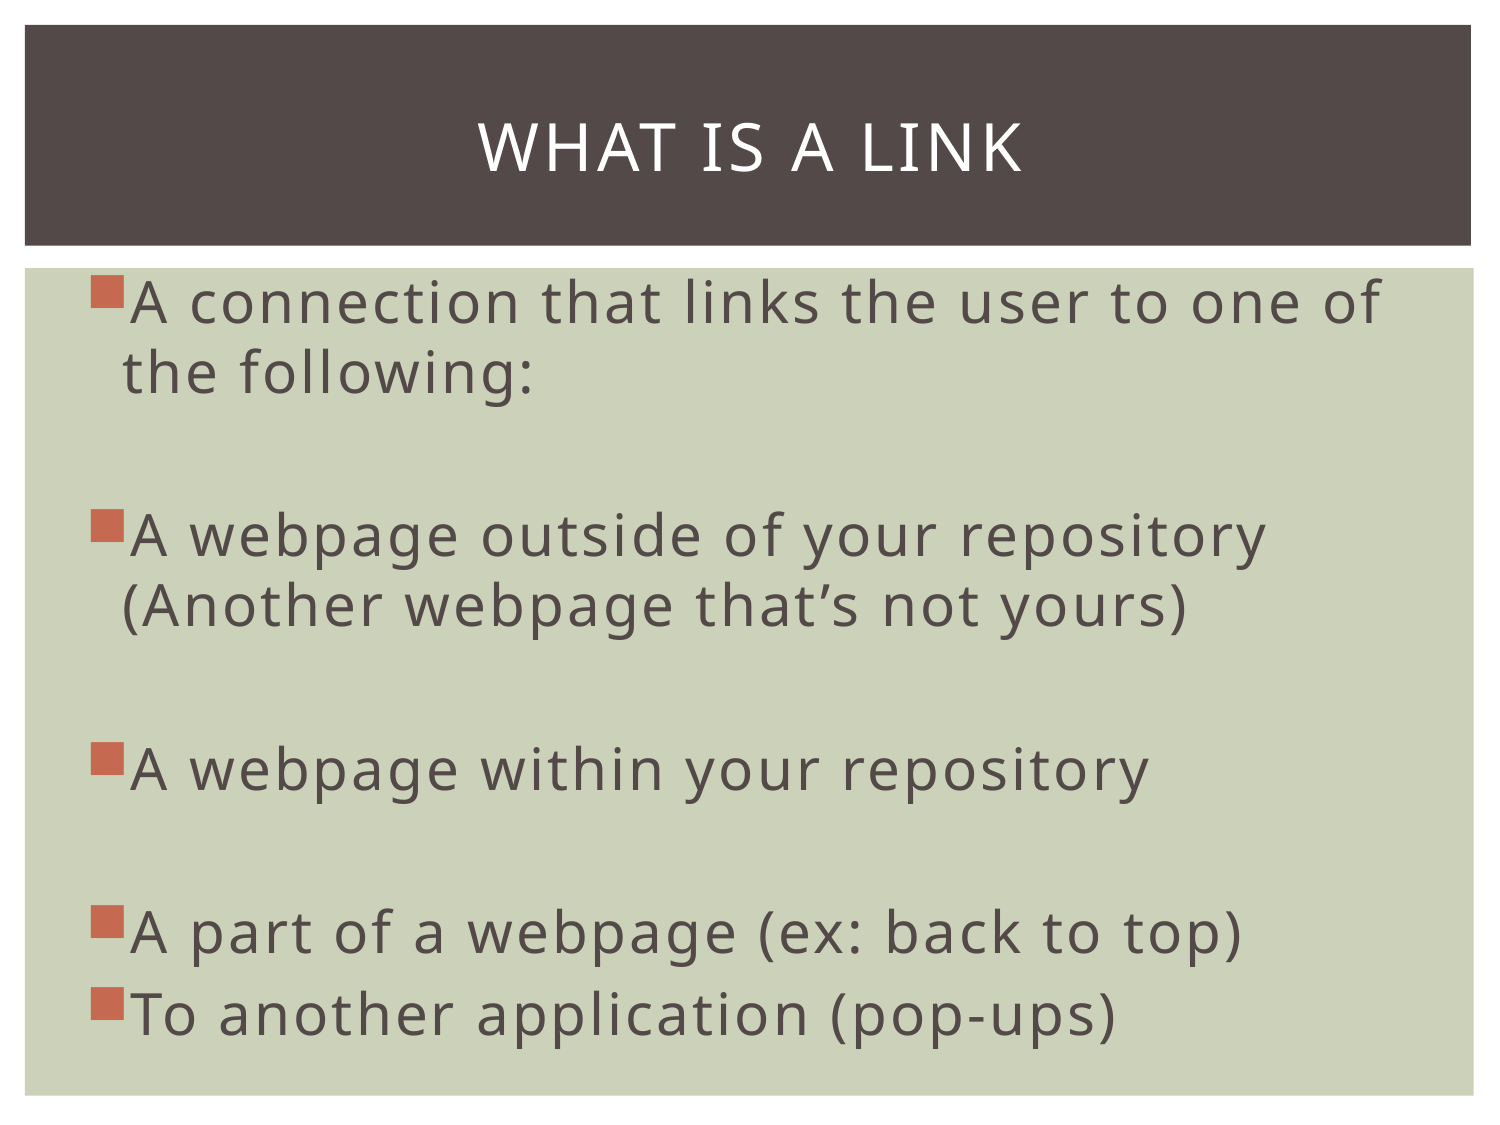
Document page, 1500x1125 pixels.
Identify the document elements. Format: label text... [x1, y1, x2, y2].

title what is a link [62, 58, 1438, 232]
list A connection that links the user to one of the following: A webpage outside of your repository (Another webpage that’s not yours) A webpage within your repository A part of a webpage (ex: back to top) To another application (pop-ups) [62, 257, 1442, 1067]
